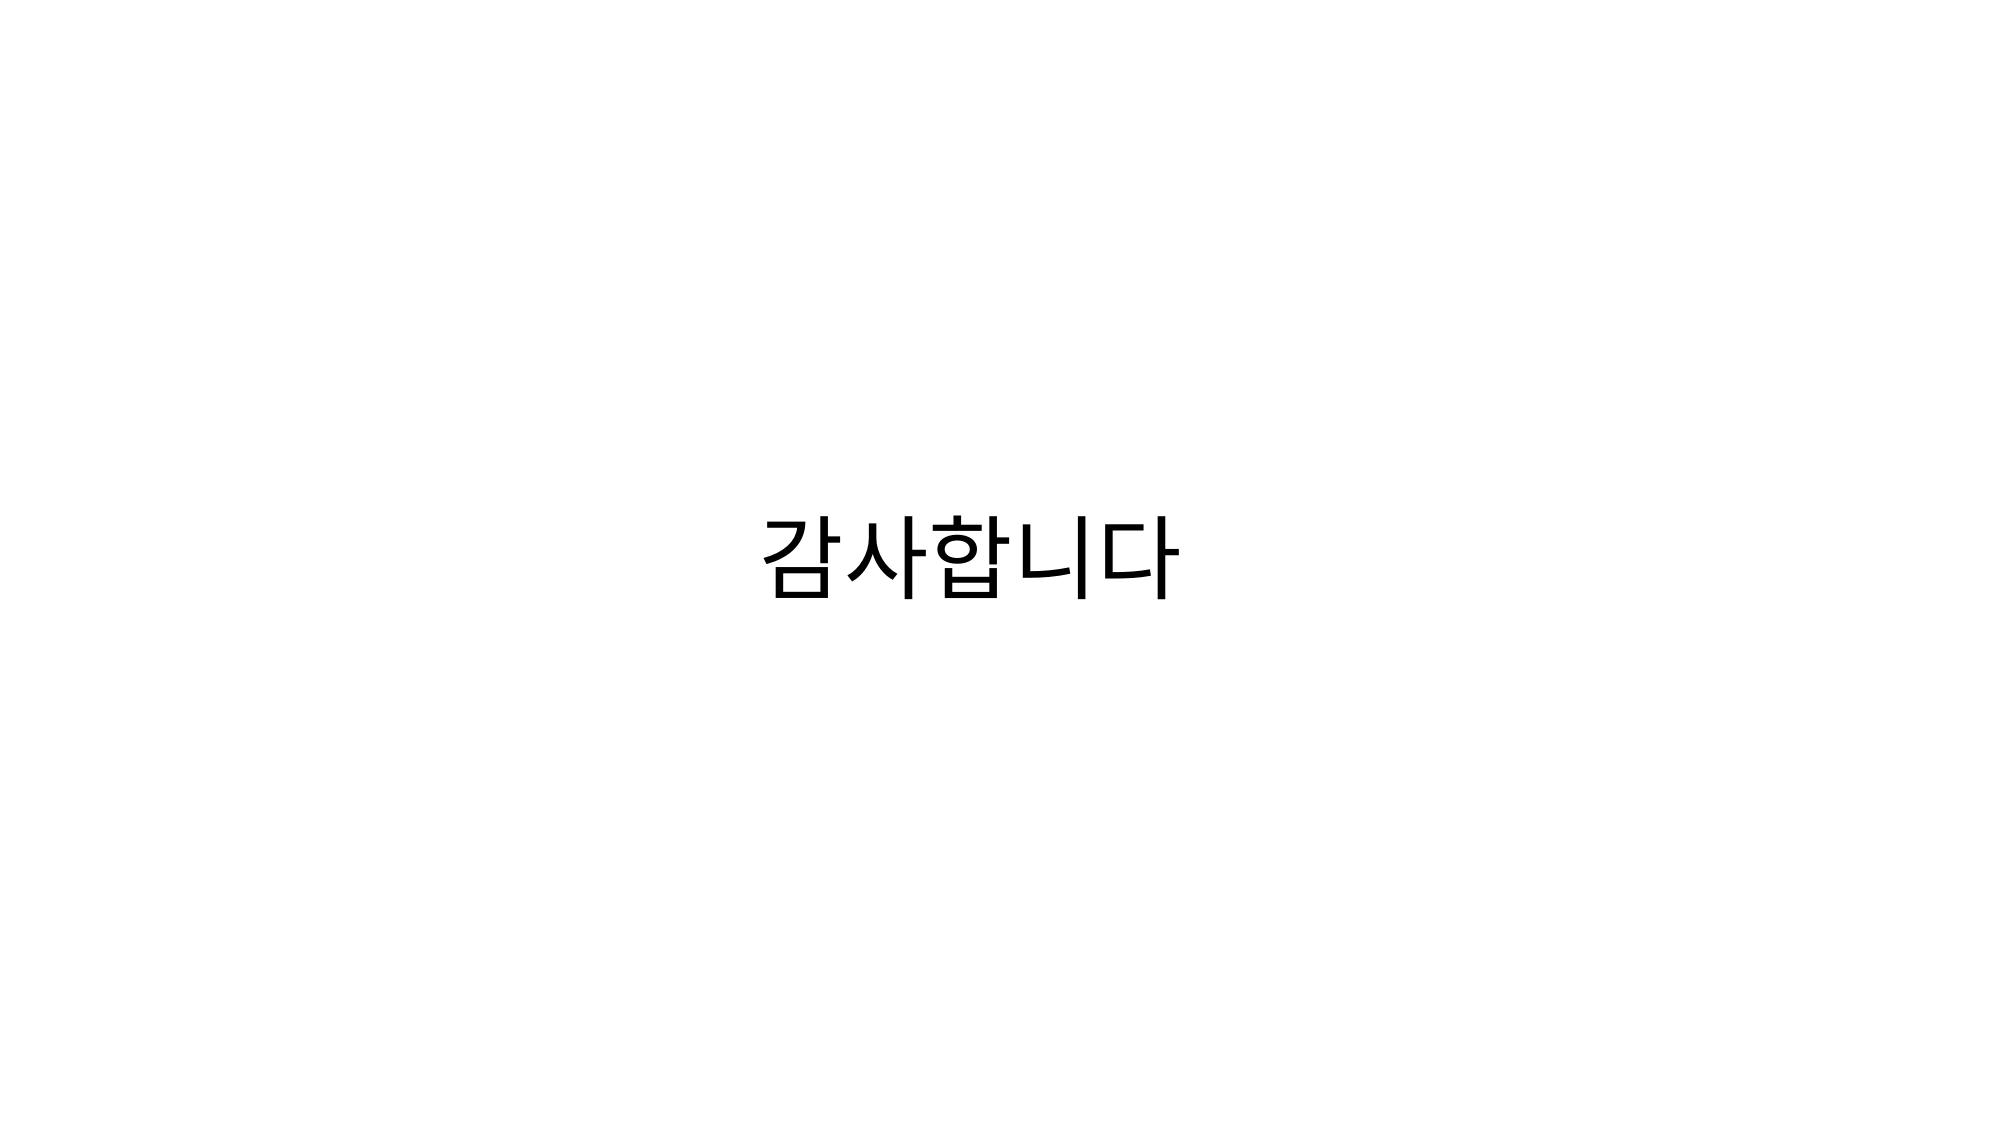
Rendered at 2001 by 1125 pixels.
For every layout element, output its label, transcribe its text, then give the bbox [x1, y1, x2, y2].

title 감사합니다 [745, 453, 1255, 672]
